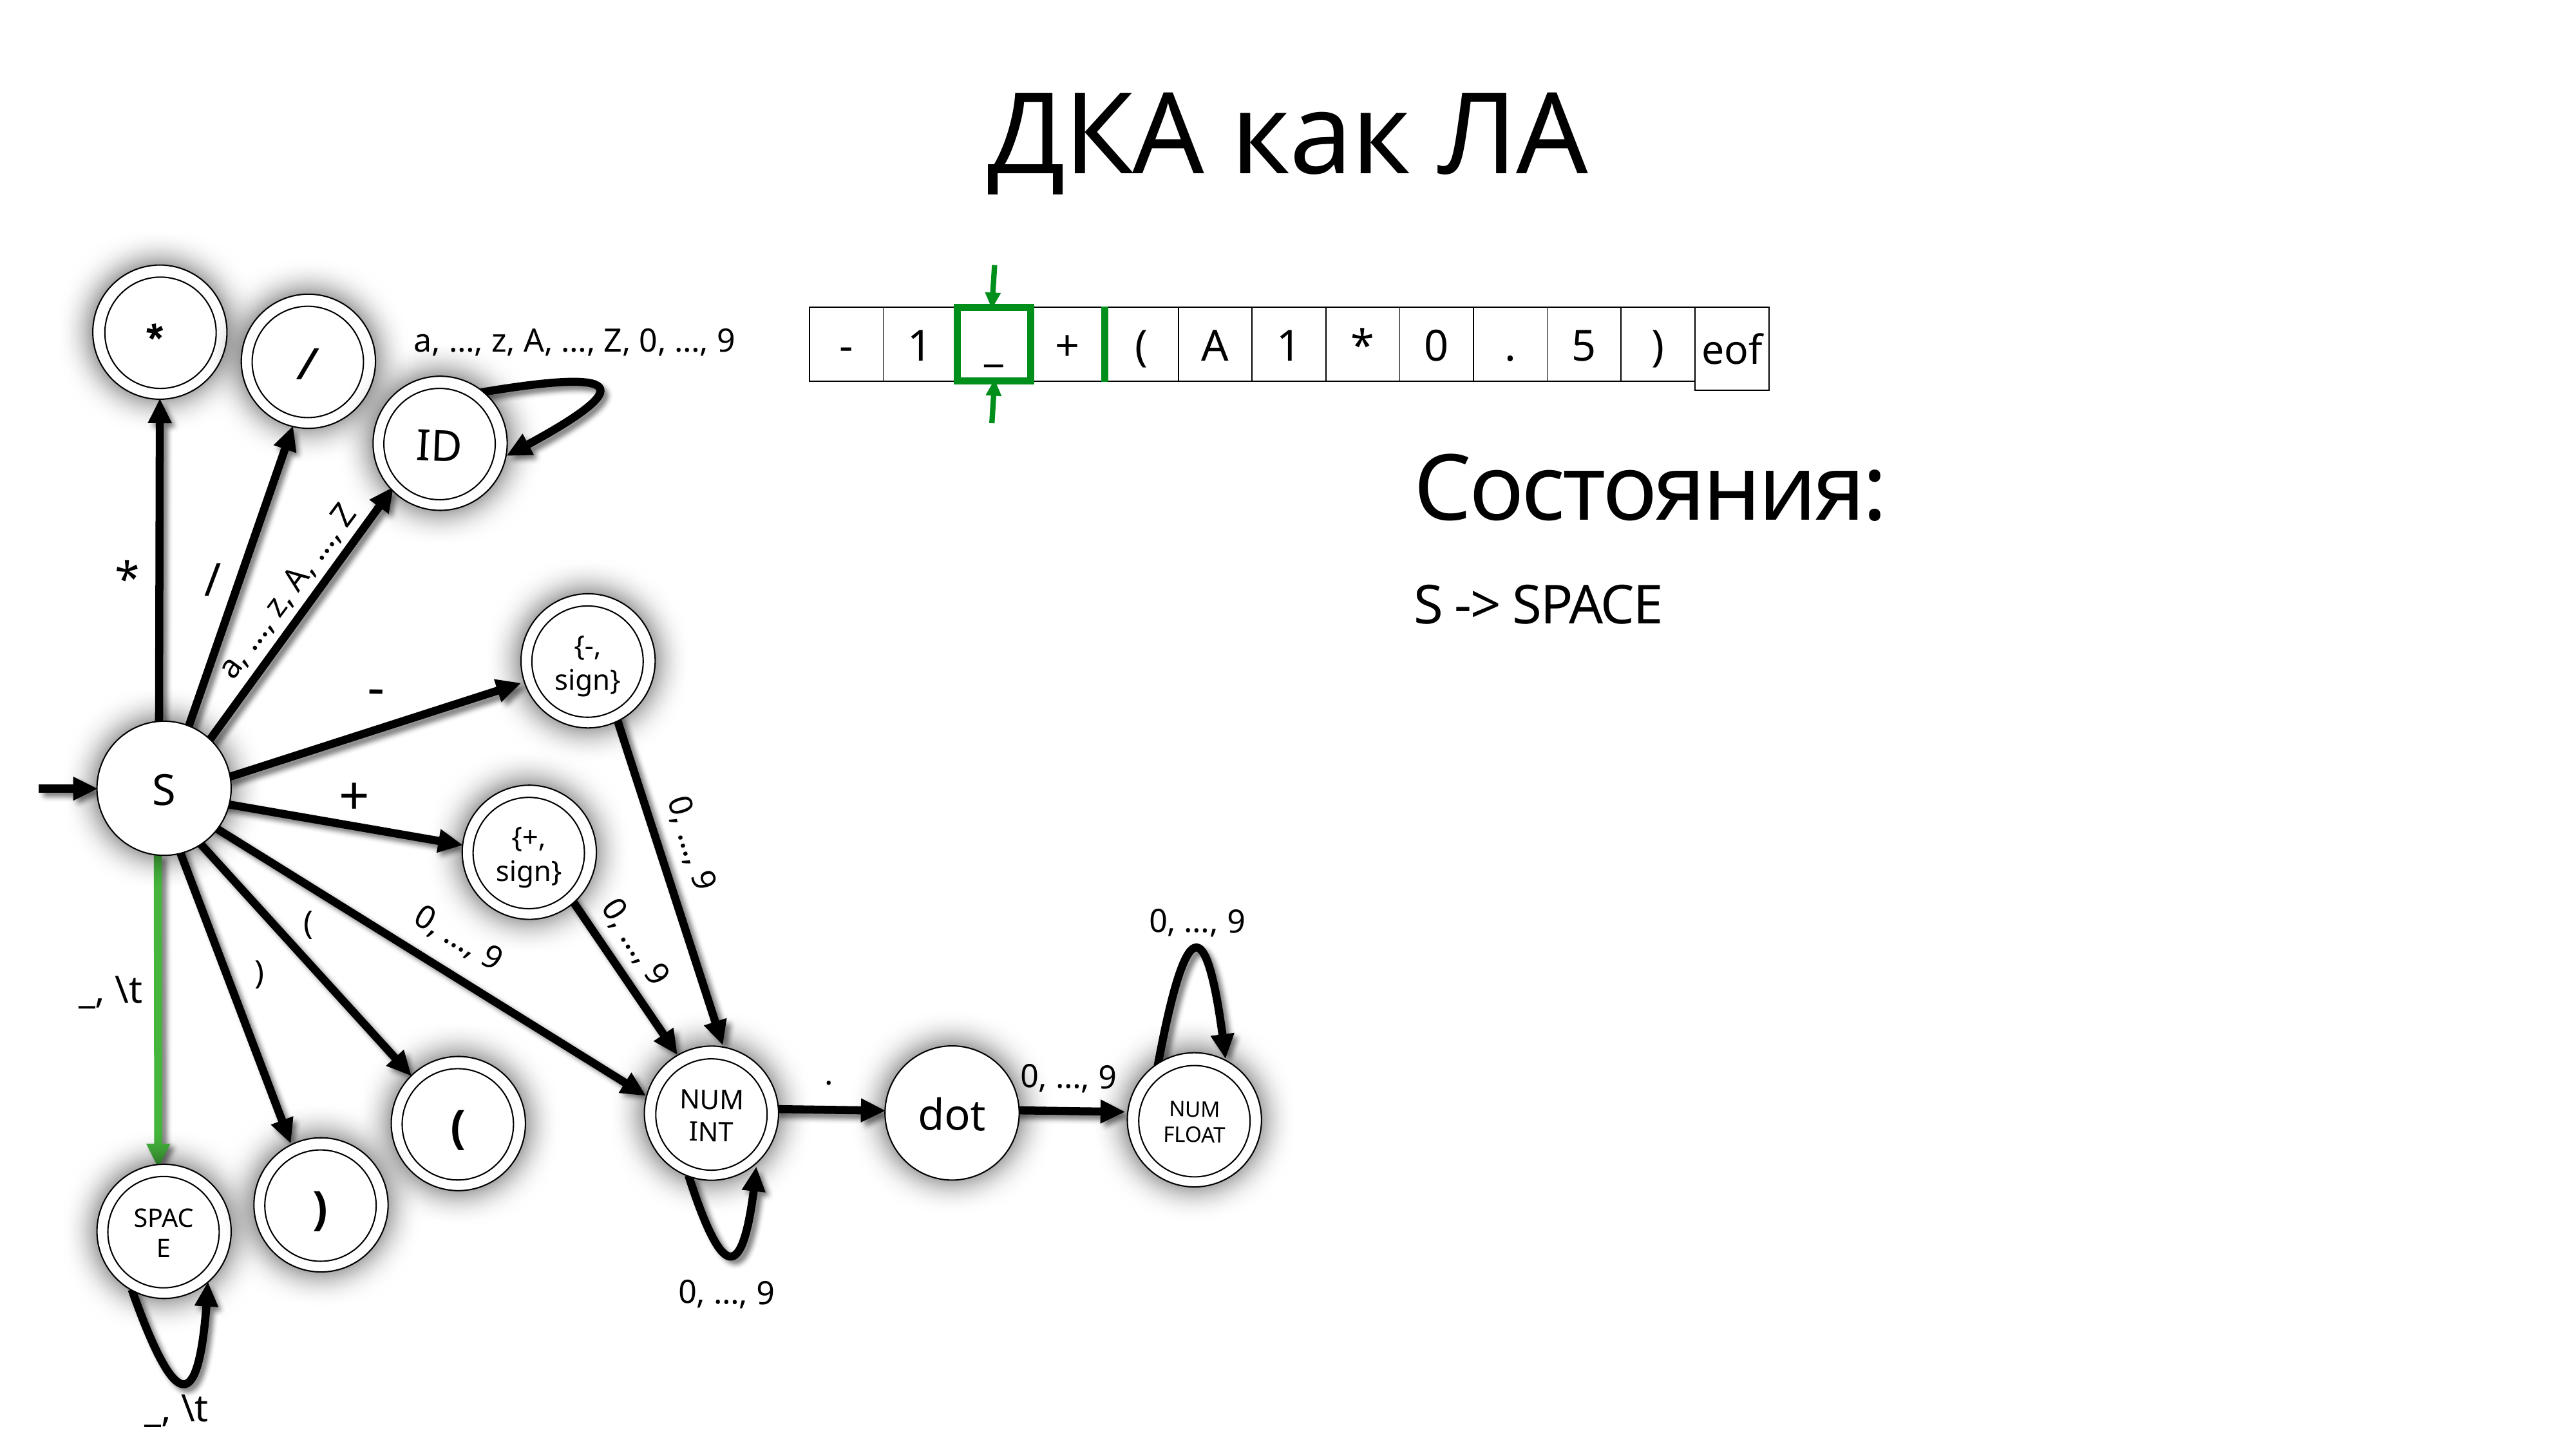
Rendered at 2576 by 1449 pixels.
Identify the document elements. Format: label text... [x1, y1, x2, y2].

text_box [992, 265, 995, 424]
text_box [38, 254, 1263, 1443]
table_header eof [1696, 308, 1768, 390]
title ДКА как ЛА [128, 81, 2448, 265]
table_header . [1474, 308, 1547, 381]
table_header 1 [1263, 308, 1325, 381]
table_header 0 [1400, 308, 1473, 381]
table_header * [1327, 308, 1399, 381]
table_header 5 [1548, 308, 1620, 381]
list Состояния: S -> SPACE [1408, 422, 2283, 702]
table_header ) [1622, 308, 1694, 381]
